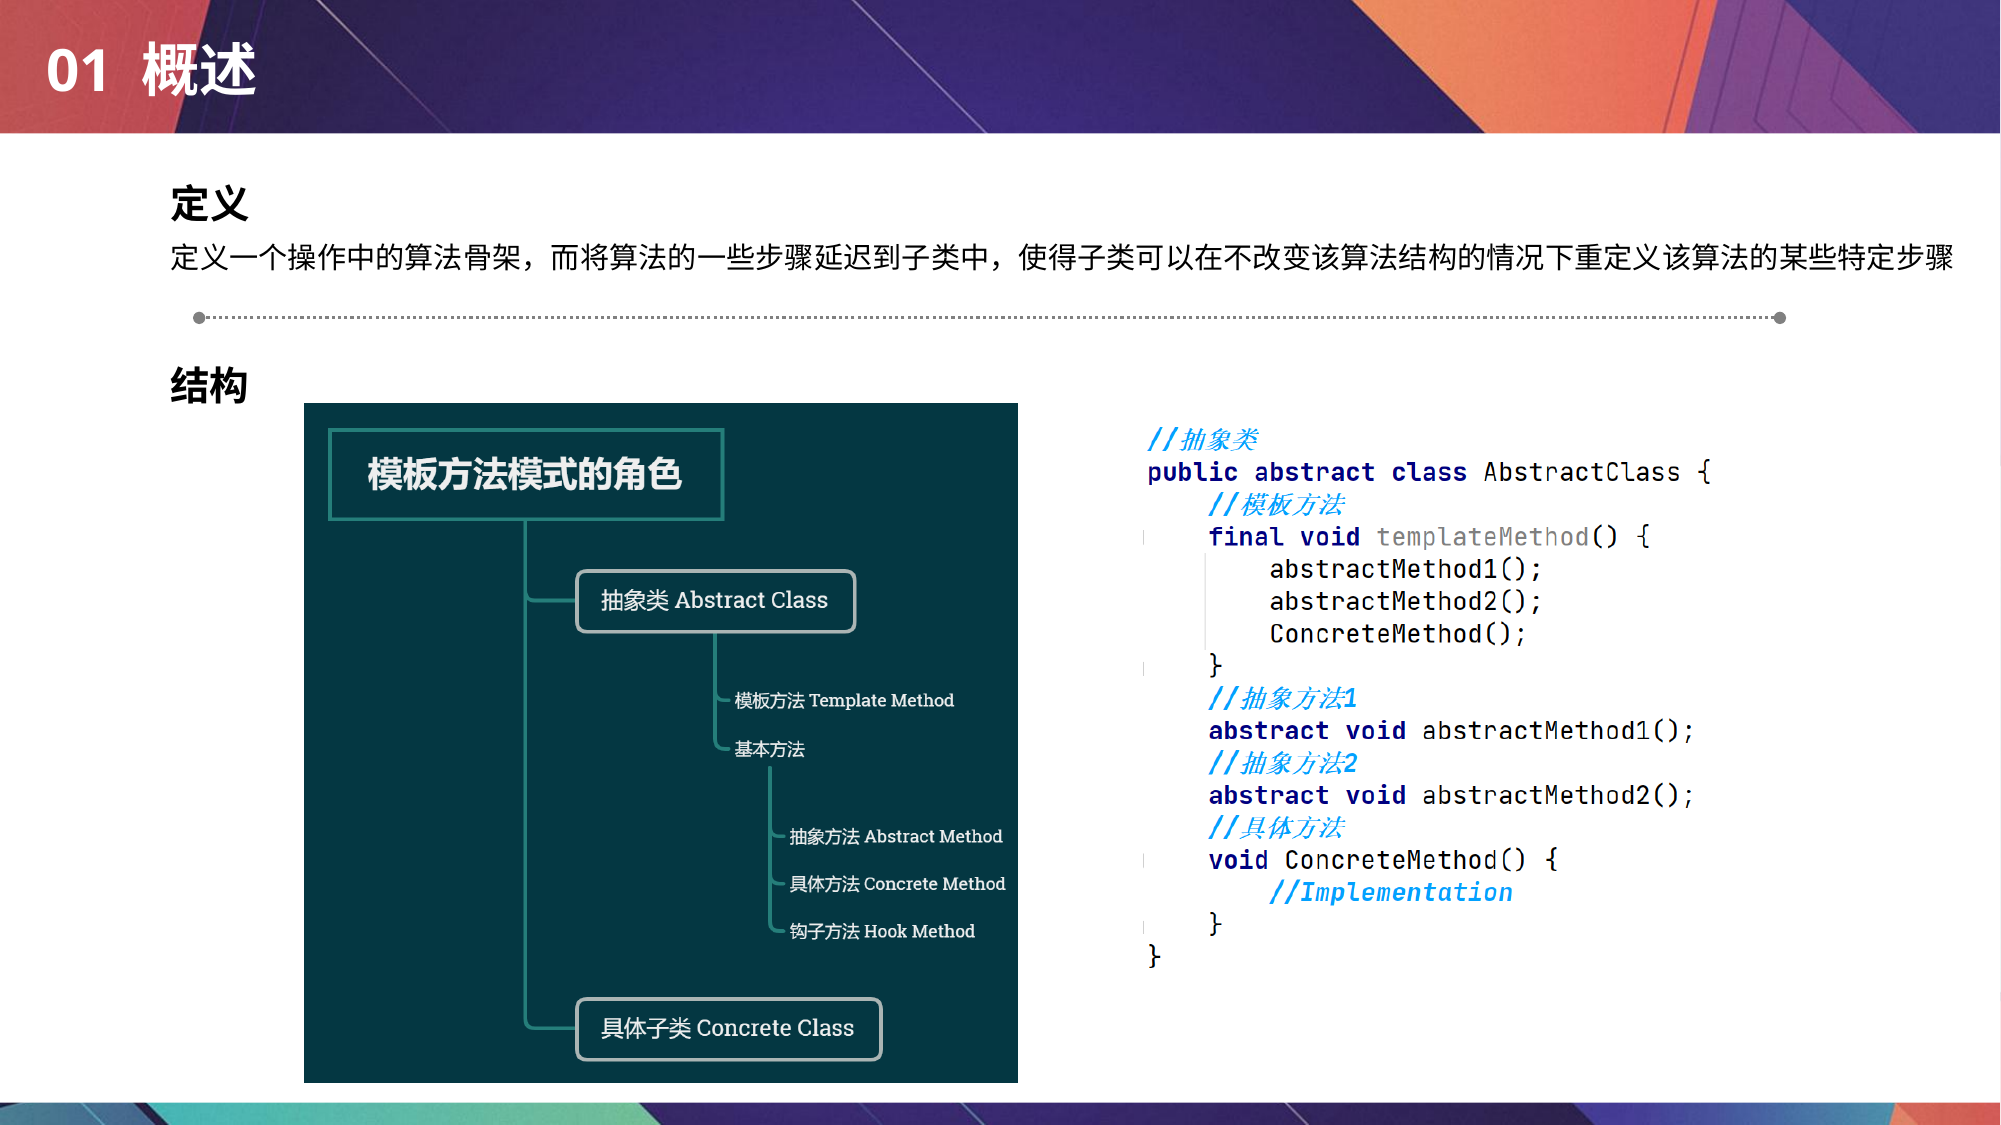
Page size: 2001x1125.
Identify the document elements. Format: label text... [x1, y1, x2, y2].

picture [0, 0, 2001, 1125]
picture [1143, 414, 1714, 977]
title 01 概述 [31, 30, 1757, 115]
picture [304, 403, 1018, 1083]
text_box 定义 定义一个操作中的算法骨架，而将算法的一些步骤延迟到子类中，使得子类可以在不改变该算法结构的情况下重定义该算法的某些特定步骤 [159, 173, 1985, 280]
text_box 结构 [159, 355, 282, 414]
